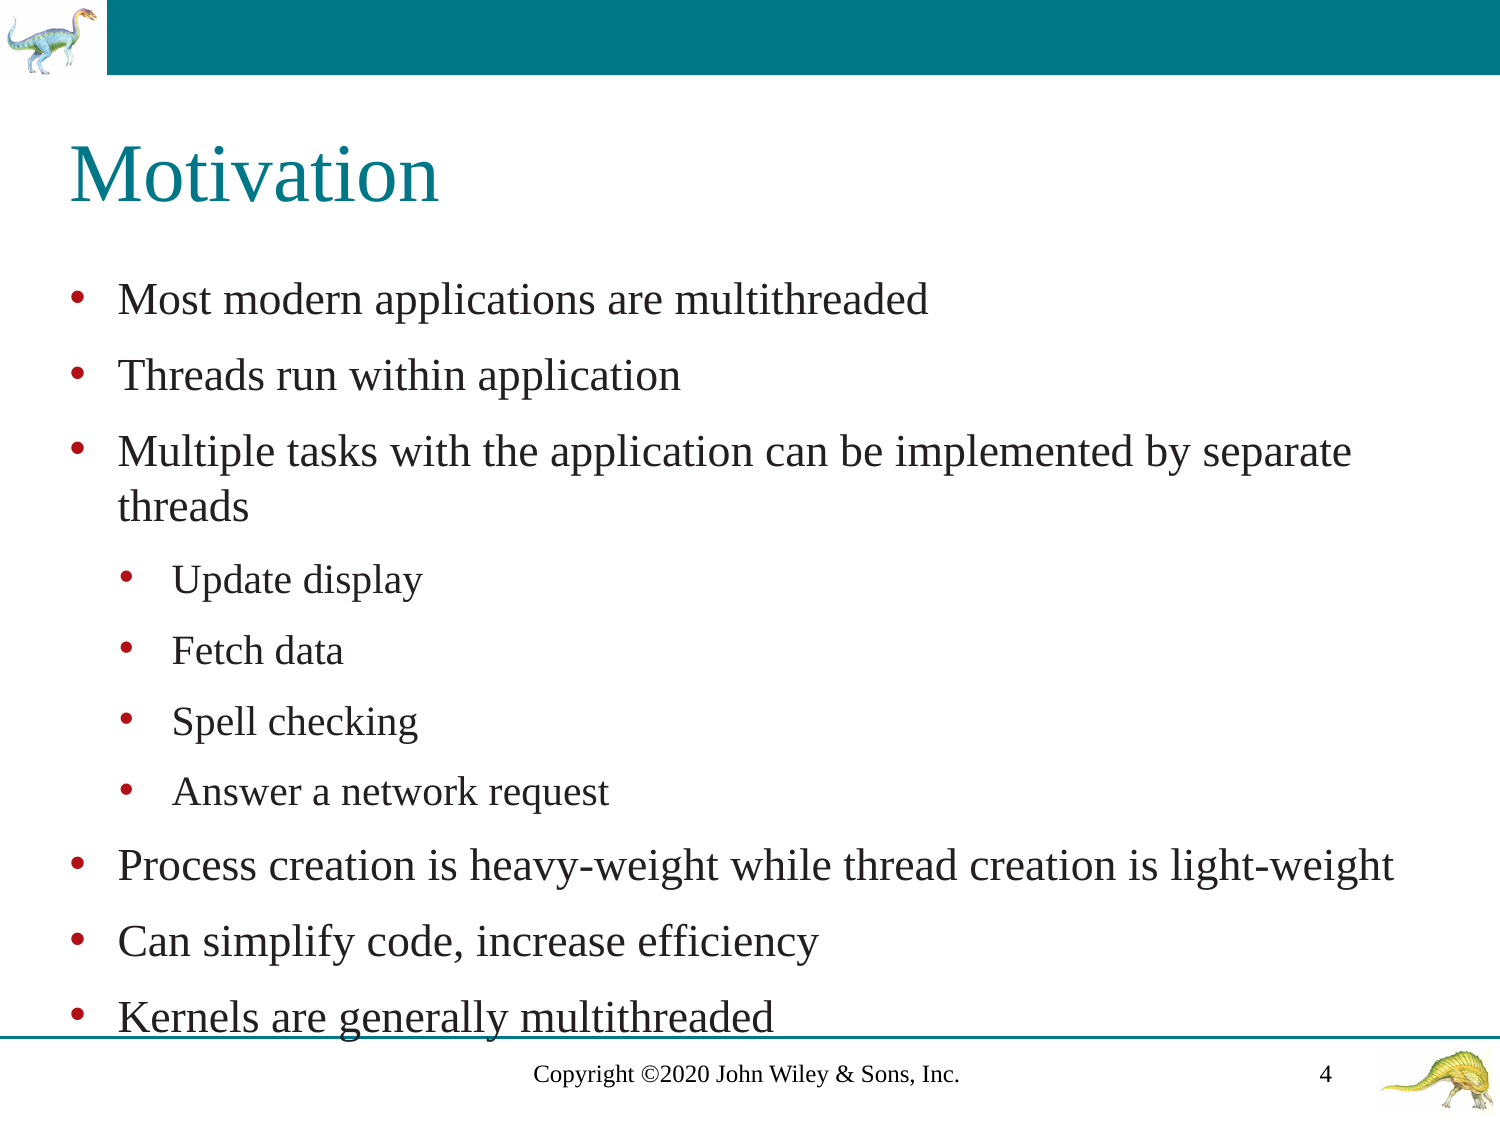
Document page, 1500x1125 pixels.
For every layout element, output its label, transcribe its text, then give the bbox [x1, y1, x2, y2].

title Motivation [54, 122, 1445, 227]
picture [0, 0, 107, 82]
footer Copyright ©2020 John Wiley & Sons, Inc. [496, 1042, 1004, 1103]
picture [1379, 1044, 1493, 1115]
list Most modern applications are multithreaded Threads run within application Multiple tasks with the application can be implemented by separate threads Update display Fetch data Spell checking Answer a network request Process creation is heavy-weight while thread creation is light-weight Can simplify code, increase efficiency Kernels are generally multithreaded [54, 261, 1444, 1043]
slide_number 4 [1083, 1042, 1348, 1103]
